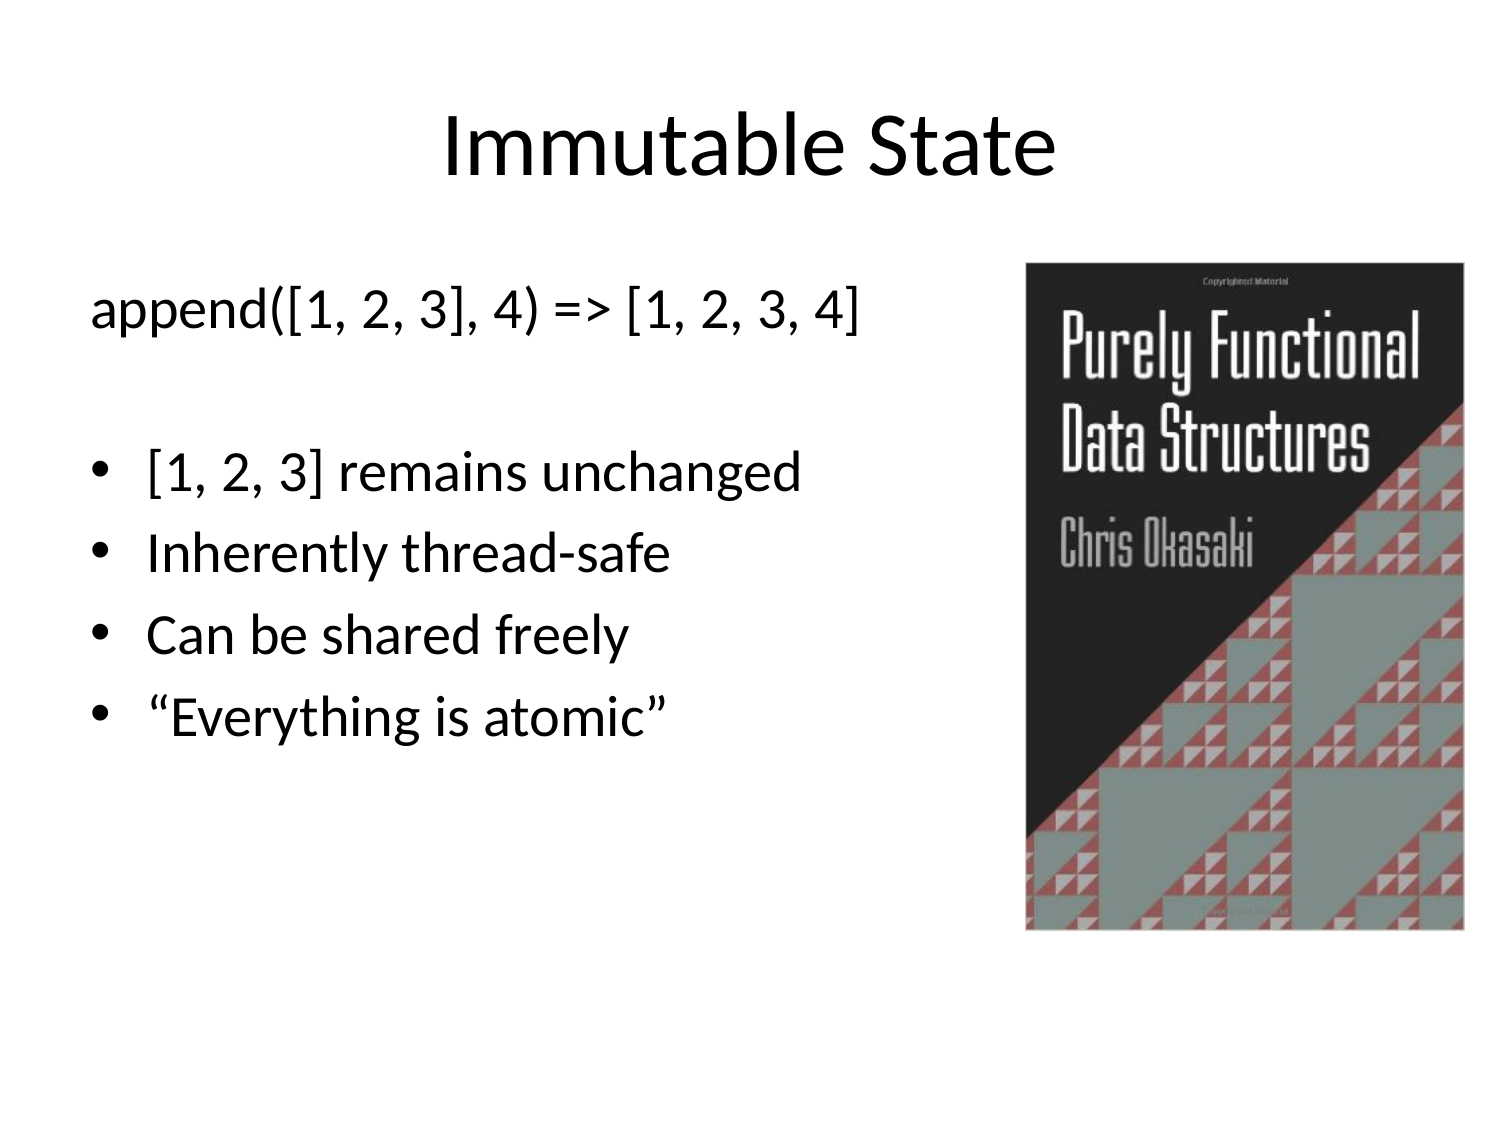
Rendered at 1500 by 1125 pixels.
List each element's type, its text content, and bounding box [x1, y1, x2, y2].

list append([1, 2, 3], 4) => [1, 2, 3, 4] [1, 2, 3] remains unchanged Inherently thread-safe Can be shared freely “Everything is atomic” [75, 262, 1425, 1005]
title Immutable State [75, 45, 1425, 233]
picture [1025, 262, 1466, 931]
